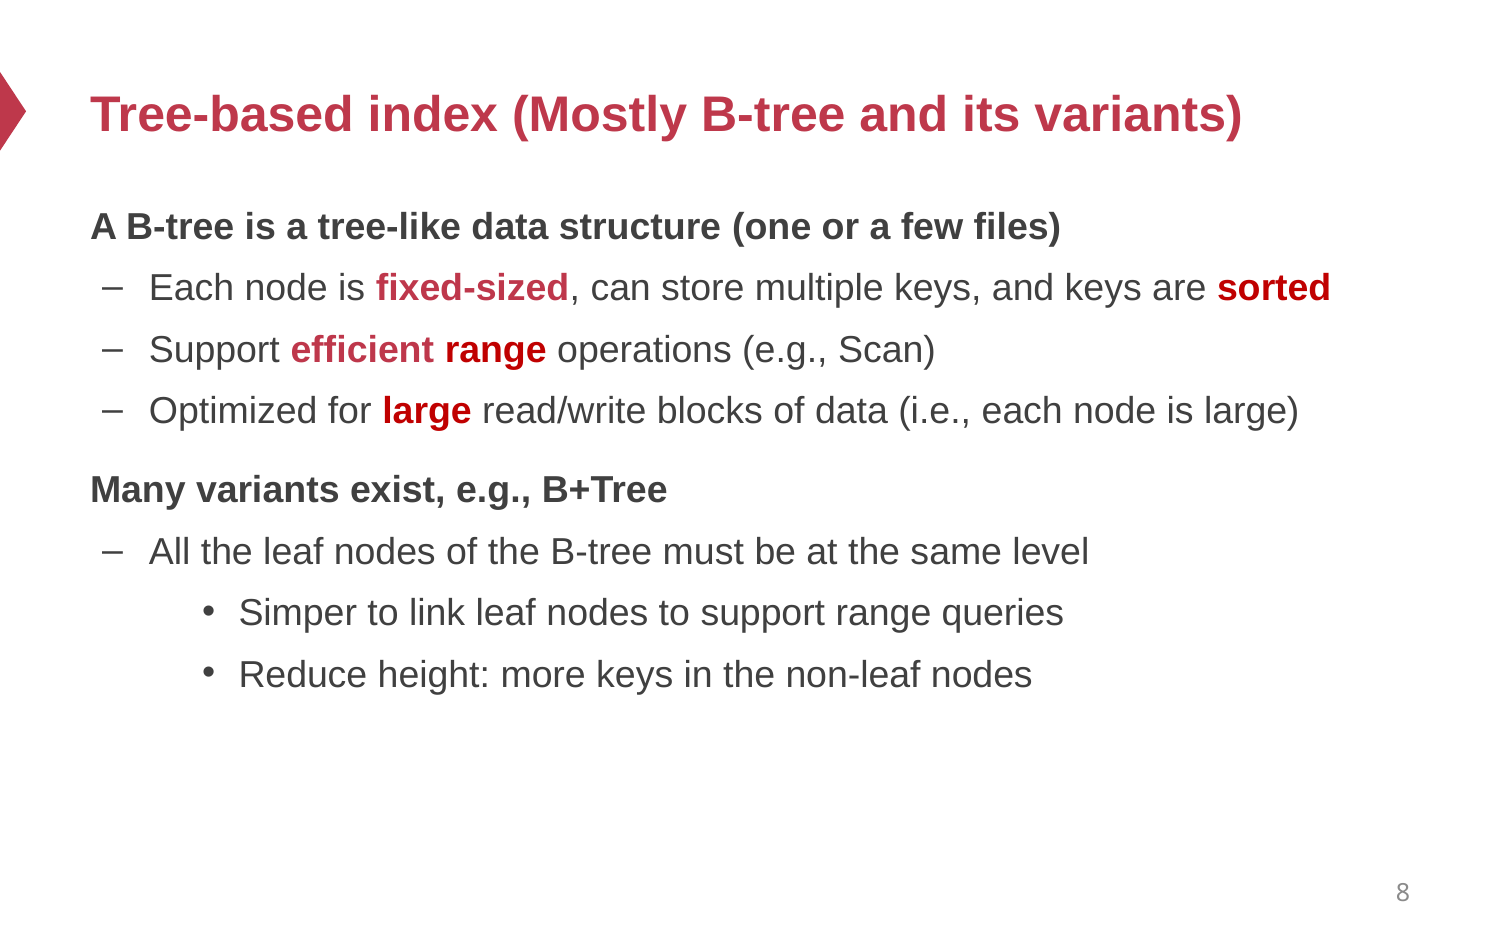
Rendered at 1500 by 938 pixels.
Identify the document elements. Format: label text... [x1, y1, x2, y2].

list A B-tree is a tree-like data structure (one or a few files) Each node is fixed-sized, can store multiple keys, and keys are sorted Support efficient range operations (e.g., Scan) Optimized for large read/write blocks of data (i.e., each node is large) Many variants exist, e.g., B+Tree All the leaf nodes of the B-tree must be at the same level Simper to link leaf nodes to support range queries Reduce height: more keys in the non-leaf nodes [75, 185, 1425, 804]
slide_number 8 [1074, 868, 1425, 919]
title Tree-based index (Mostly B-tree and its variants) [75, 37, 1425, 185]
